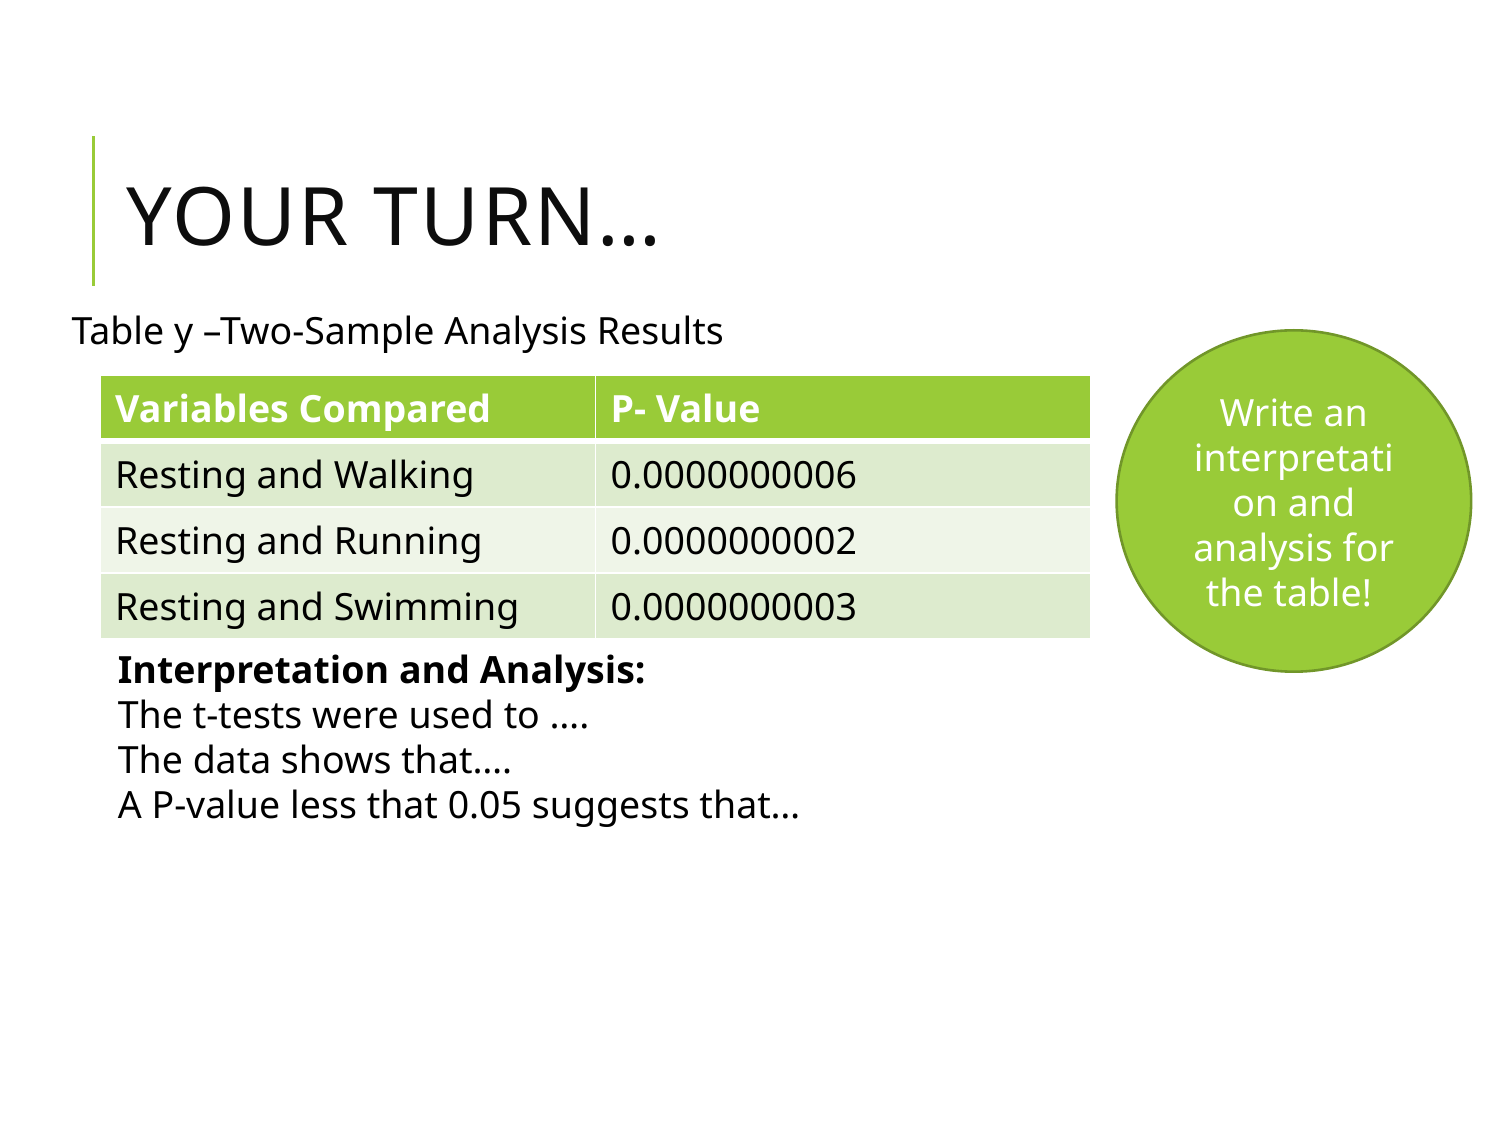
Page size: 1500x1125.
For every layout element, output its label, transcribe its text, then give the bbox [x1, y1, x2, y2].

table_cell Resting and Walking [101, 444, 595, 506]
table_cell 0.0000000006 [596, 444, 1090, 506]
table_header Variables Compared [101, 376, 595, 438]
table_cell 0.0000000003 [596, 574, 1090, 638]
table_cell 0.0000000002 [596, 508, 1090, 572]
text_box Your turn… [111, 167, 1308, 272]
table_cell Resting and Swimming [101, 574, 595, 638]
table_header P- Value [596, 376, 1090, 438]
table_cell Resting and Running [101, 508, 595, 572]
text_box Interpretation and Analysis: The t-tests were used to …. The data shows that…. A P-value less that 0.05 suggests that… [103, 638, 854, 834]
text_box Write an interpretation and analysis for the table! [1115, 328, 1473, 673]
text_box Table y –Two-Sample Analysis Results [56, 299, 750, 360]
